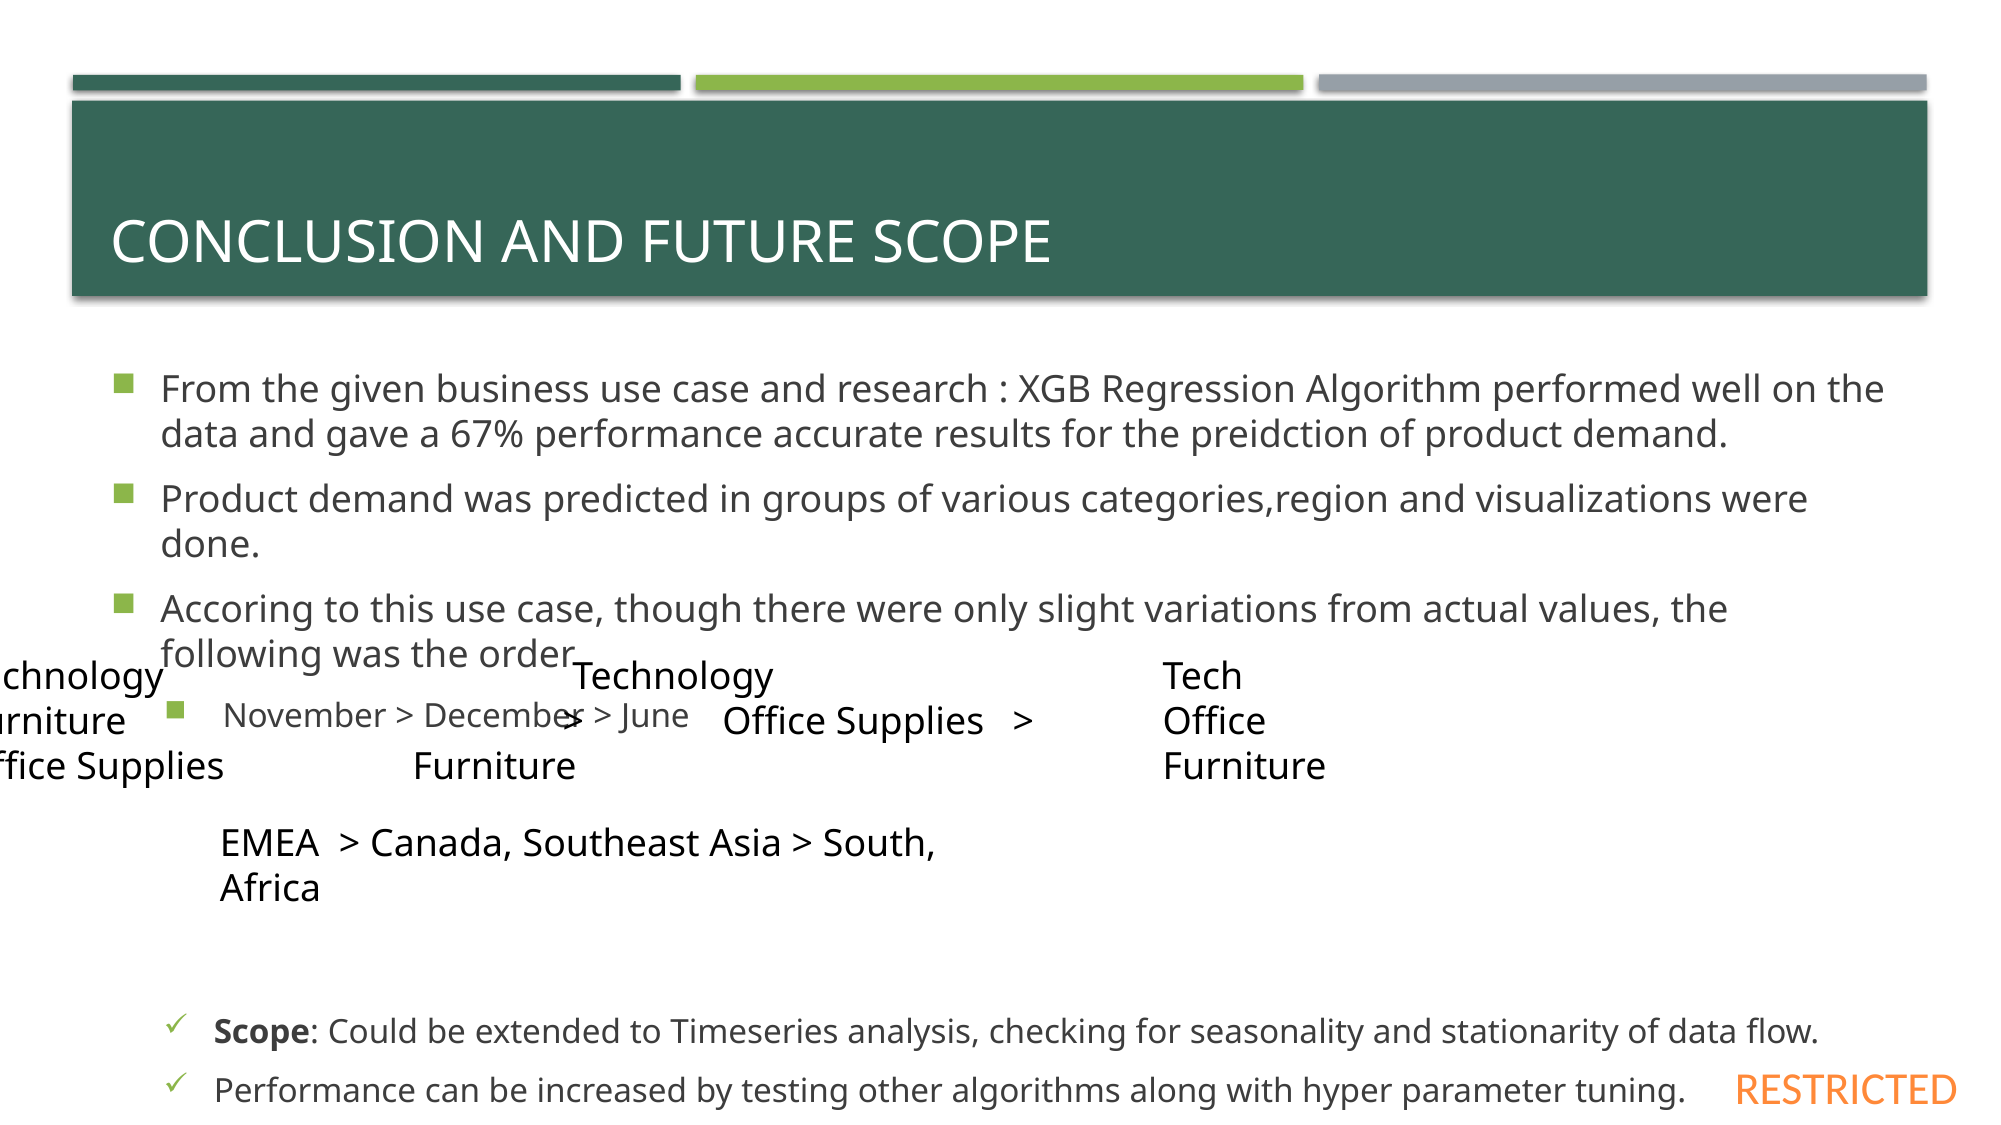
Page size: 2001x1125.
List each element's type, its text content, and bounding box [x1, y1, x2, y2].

text_box EMEA > Canada, Southeast Asia > South, Africa [205, 811, 966, 917]
list From the given business use case and research : XGB Regression Algorithm performed well on the data and gave a 67% performance accurate results for the preidction of product demand. Product demand was predicted in groups of various categories,region and visualizations were done. Accoring to this use case, though there were only slight variations from actual values, the following was the order November > December > June Scope: Could be extended to Timeseries analysis, checking for seasonality and stationarity of data flow. Performance can be increased by testing other algorithms along with hyper parameter tuning. [95, 357, 1905, 1125]
title Conclusion and future scope [95, 115, 1905, 282]
text_box Technology Technology Tech Furniture > Office Supplies > Office Office Supplies Furniture Furniture [0, 644, 1478, 794]
